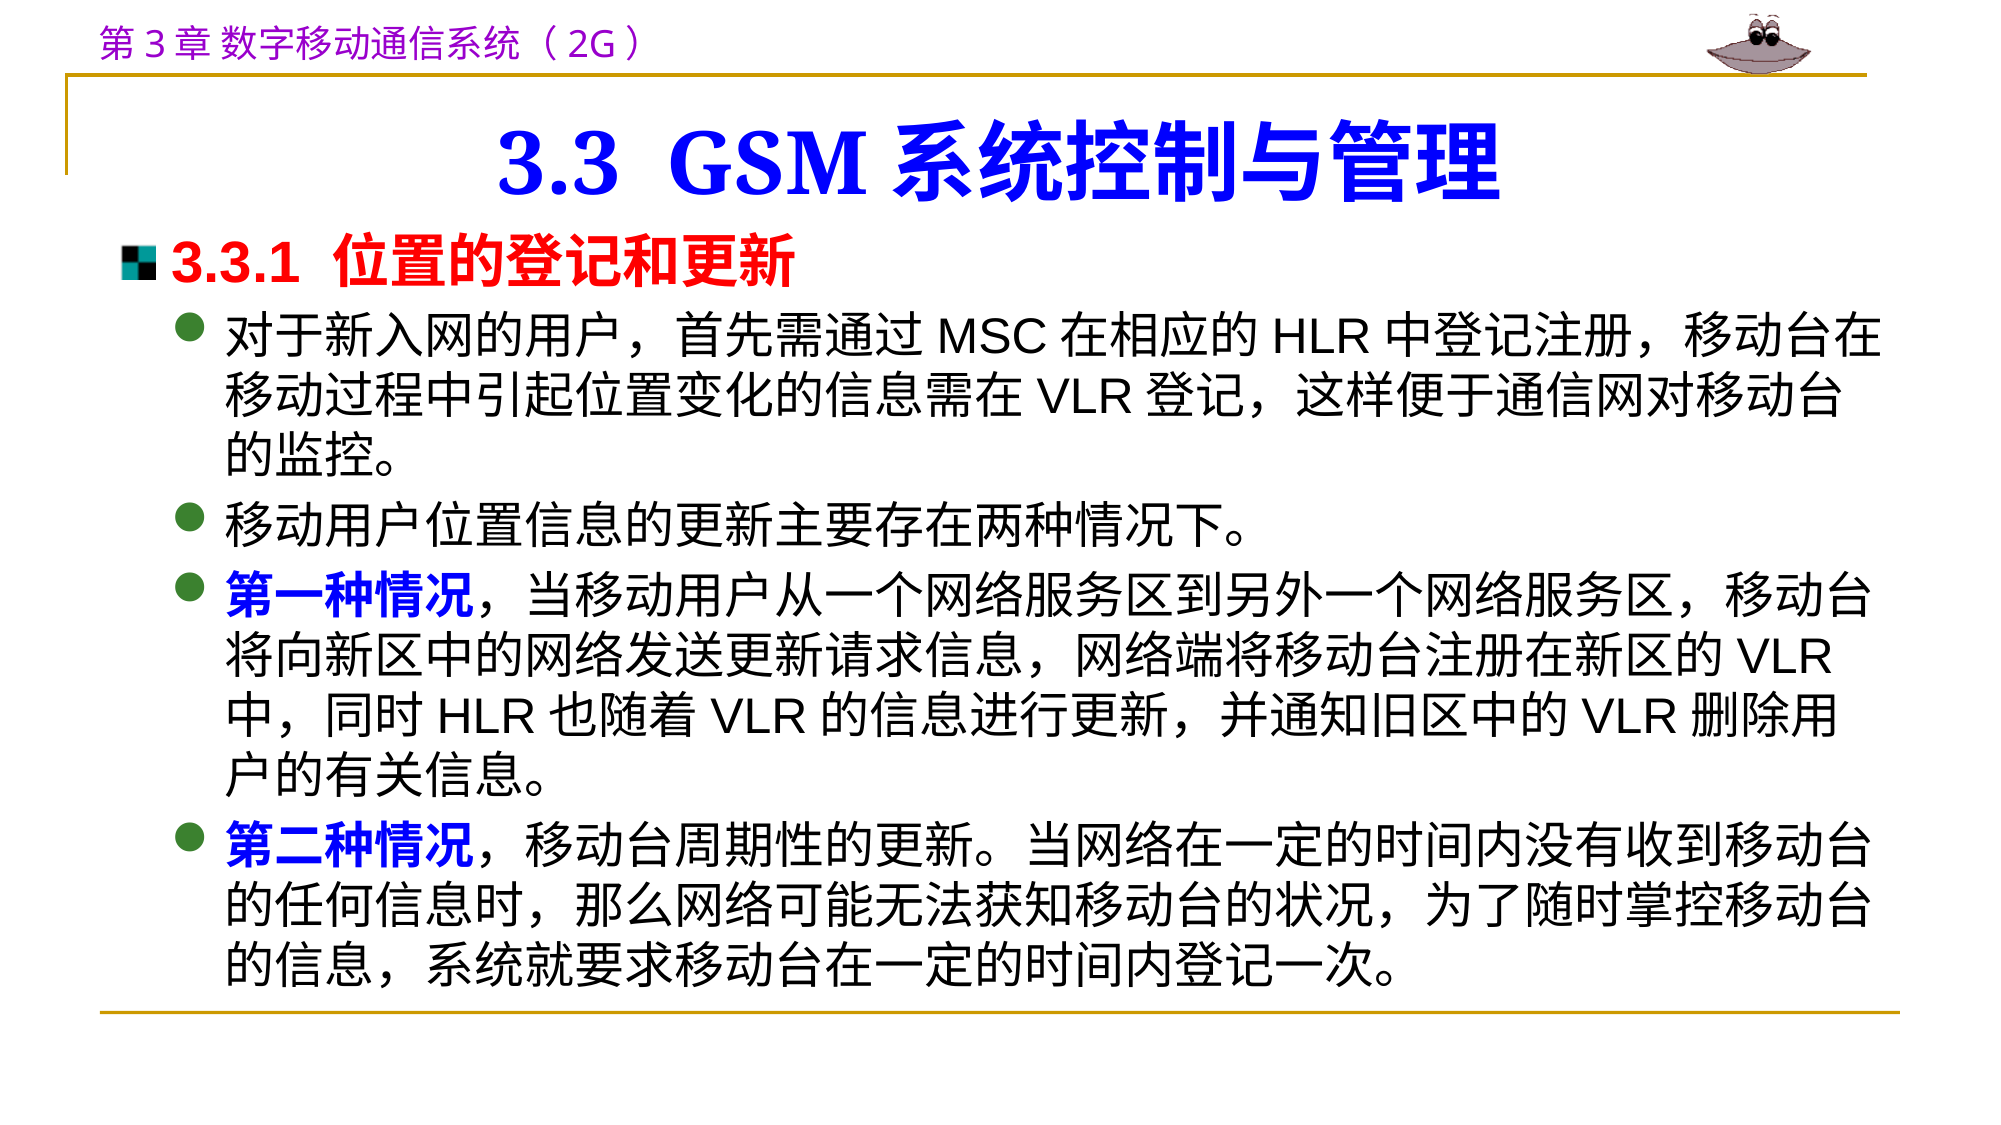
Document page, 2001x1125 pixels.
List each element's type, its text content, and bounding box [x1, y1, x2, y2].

picture [114, 238, 156, 280]
title 3.3 GSM系统控制与管理 [99, 99, 1901, 216]
list 3.3.1 位置的登记和更新 对于新入网的用户，首先需通过MSC在相应的HLR中登记注册，移动台在移动过程中引起位置变化的信息需在VLR登记，这样便于通信网对移动台的监控。 移动用户位置信息的更新主要存在两种情况下。 第一种情况，当移动用户从一个网络服务区到另外一个网络服务区，移动台将向新区中的网络发送更新请求信息，网络端将移动台注册在新区的VLR中，同时HLR也随着VLR的信息进行更新，并通知旧区中的VLR删除用户的有关信息。 第二种情况，移动台周期性的更新。当网络在一定的时间内没有收到移动台的任何信息时，那么网络可能无法获知移动台的状况，为了随时掌控移动台的信息，系统就要求移动台在一定的时间内登记一次。 [99, 216, 1901, 1006]
picture [1650, 0, 1817, 87]
